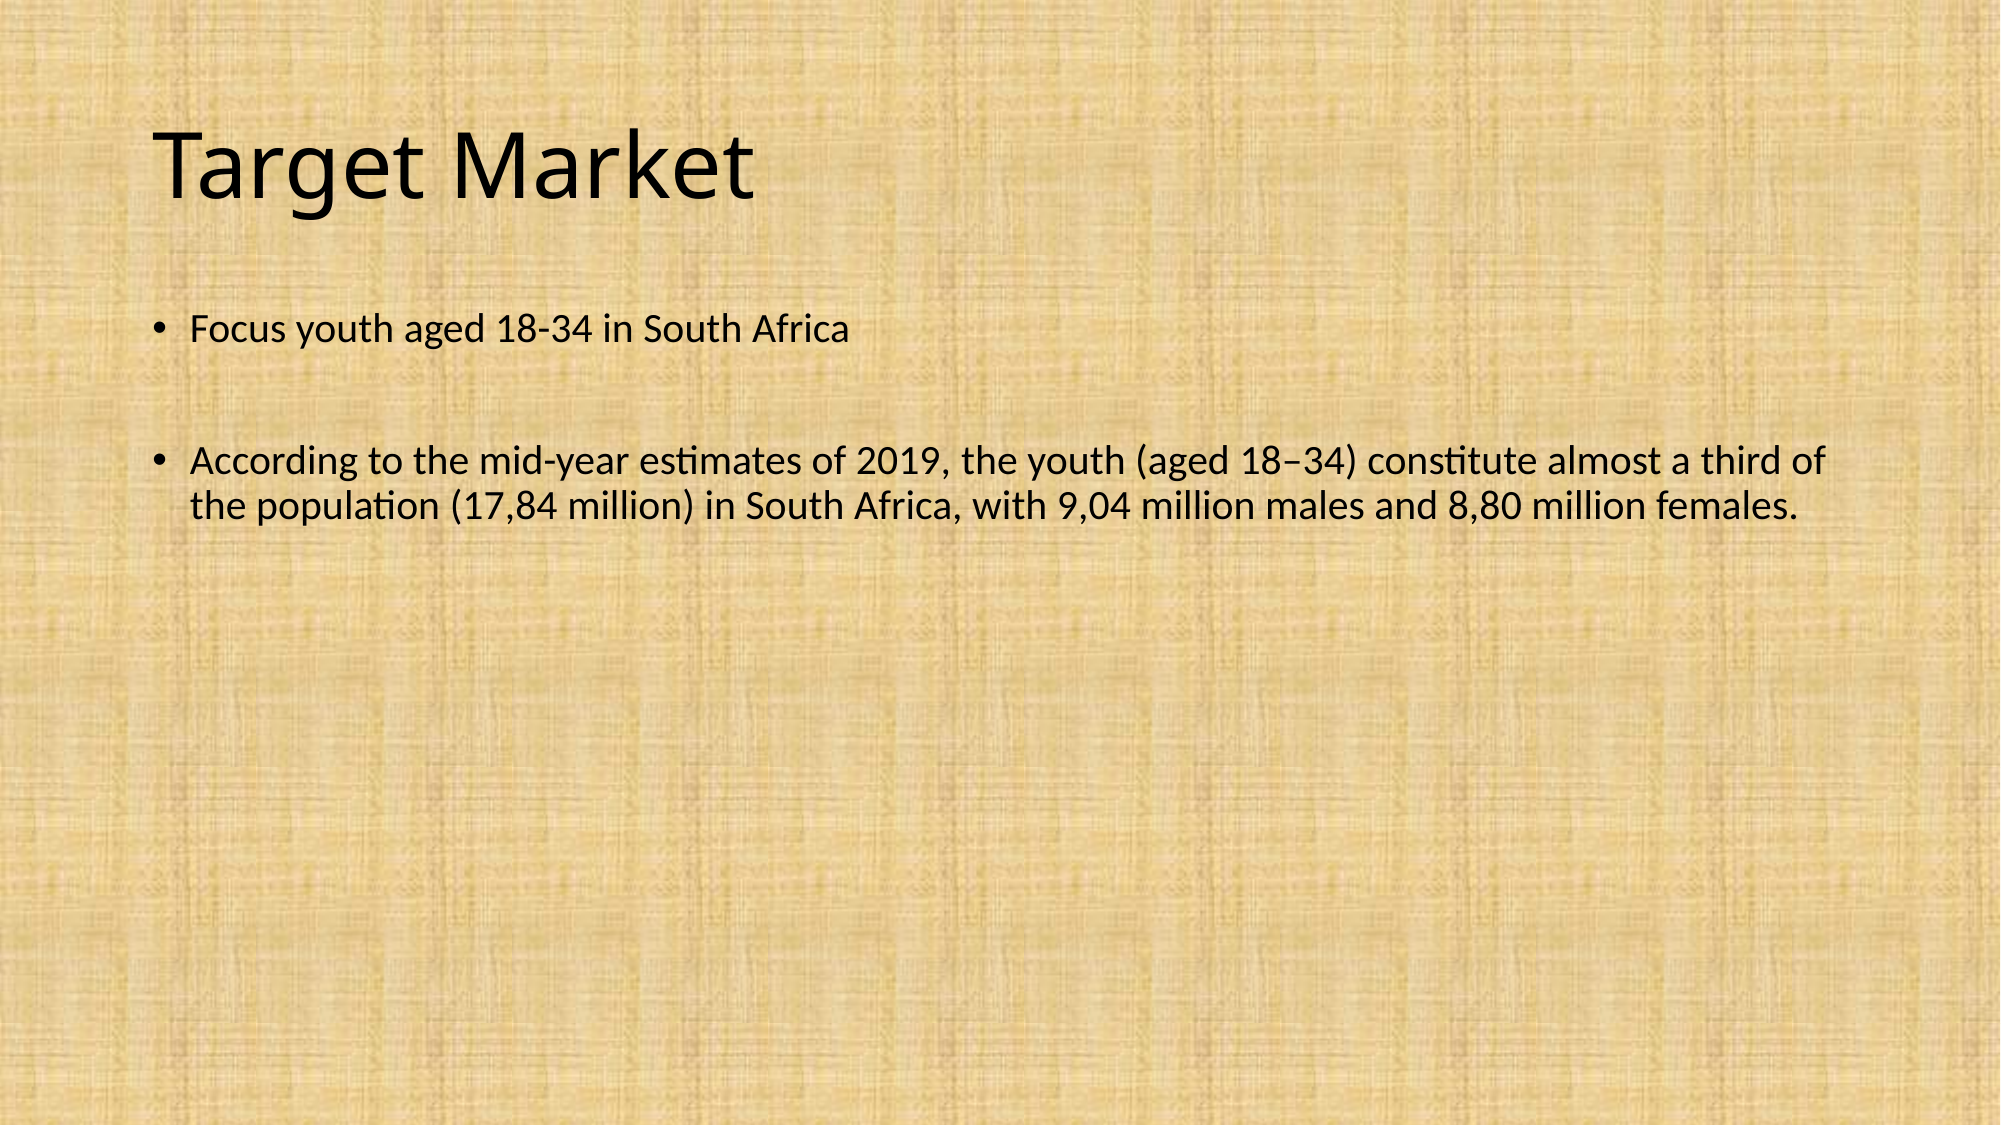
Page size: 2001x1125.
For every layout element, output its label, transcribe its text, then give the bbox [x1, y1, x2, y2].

picture [0, 0, 2001, 1125]
list Focus youth aged 18-34 in South Africa According to the mid-year estimates of 2019, the youth (aged 18–34) constitute almost a third of the population (17,84 million) in South Africa, with 9,04 million males and 8,80 million females. [137, 299, 1863, 1014]
title Target Market [137, 59, 1863, 278]
